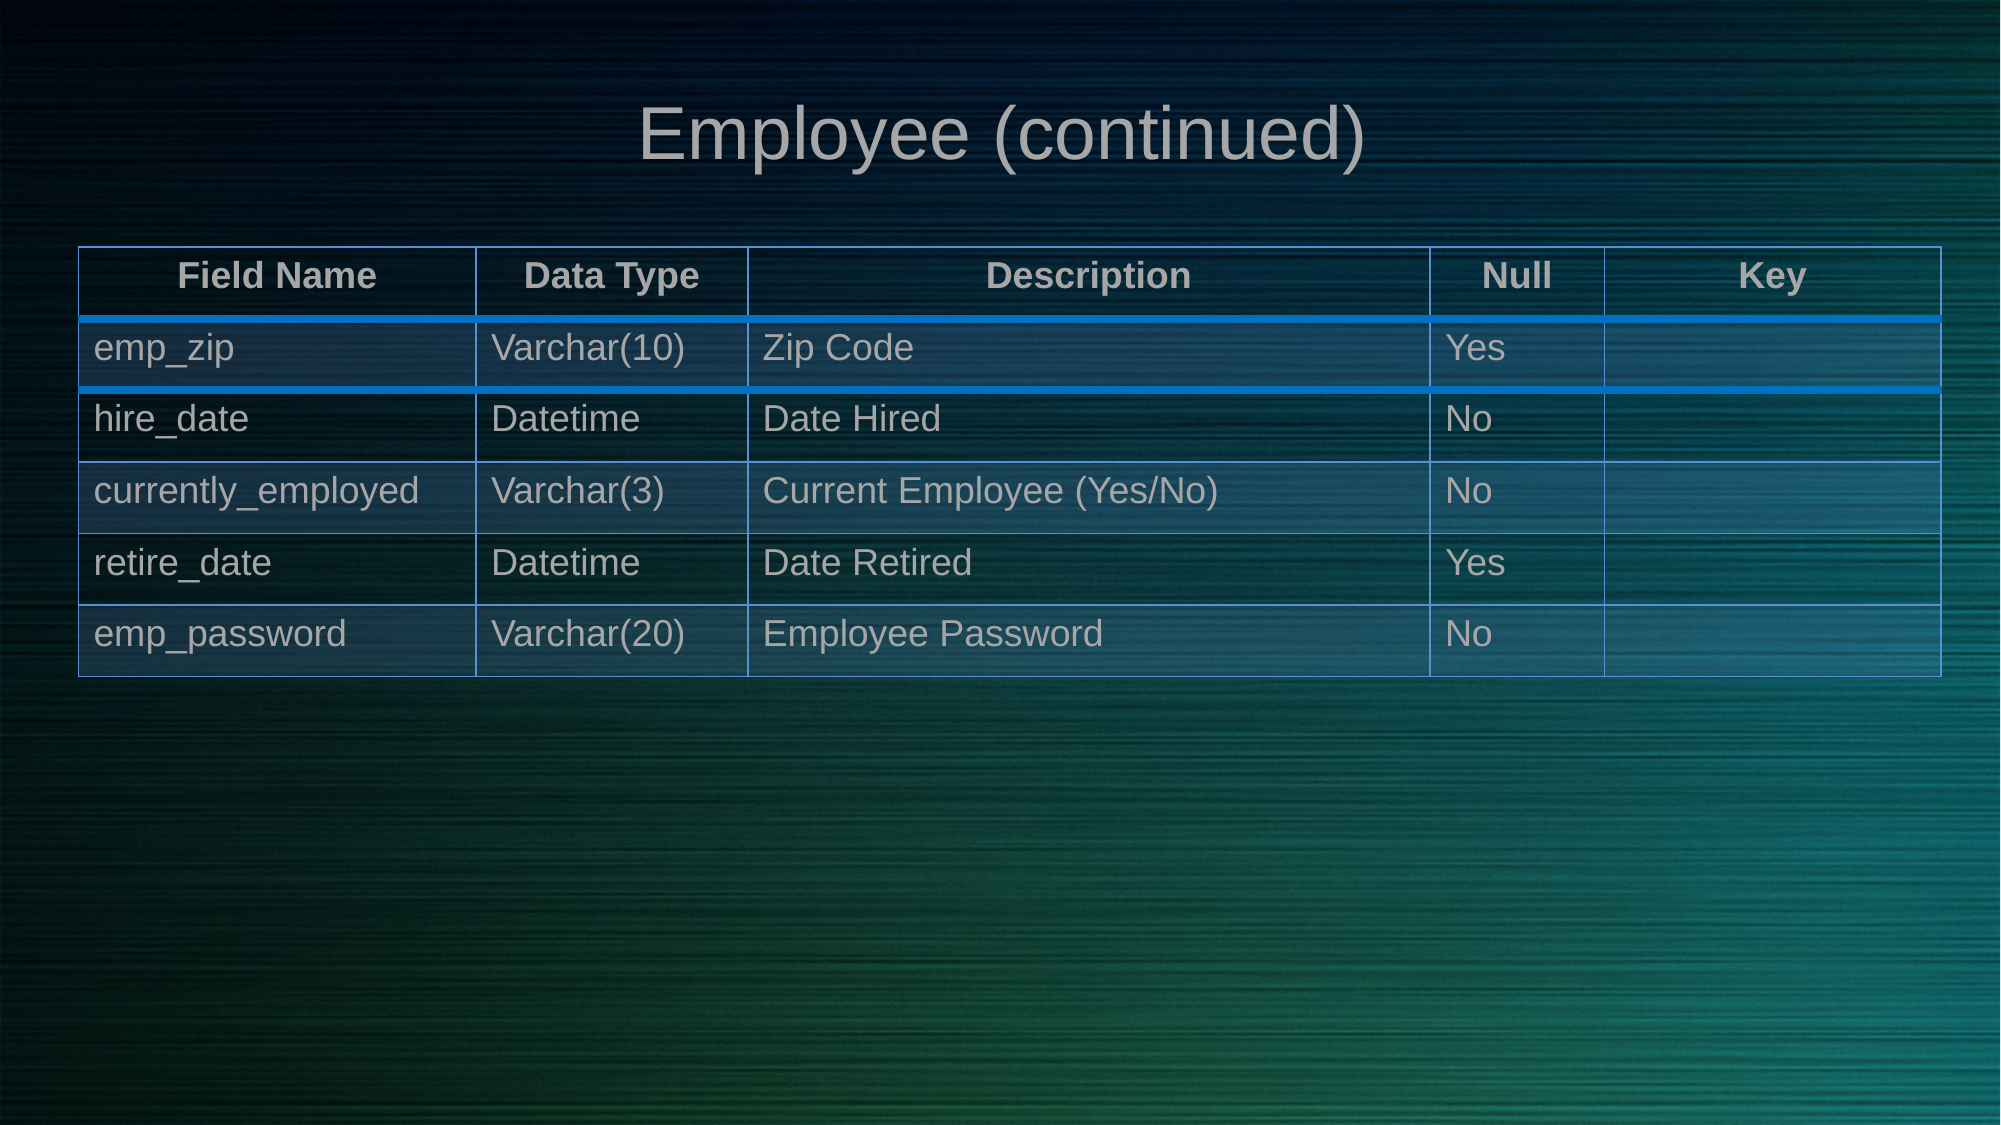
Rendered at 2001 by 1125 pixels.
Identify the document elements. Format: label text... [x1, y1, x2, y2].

table_cell Zip Code [749, 323, 1429, 386]
table_cell No [1431, 463, 1604, 533]
table_cell Yes [1431, 534, 1604, 604]
table_cell Yes [1431, 323, 1604, 386]
table_cell Employee Password [749, 606, 1429, 676]
table_cell hire_date [79, 394, 475, 461]
table_header Null [1431, 248, 1604, 315]
table_cell Varchar(3) [477, 463, 747, 533]
table_cell [1605, 606, 1940, 676]
table_header Description [749, 248, 1429, 315]
table_cell Varchar(10) [477, 323, 747, 386]
table_cell No [1431, 606, 1604, 676]
table_cell Varchar(20) [477, 606, 747, 676]
table_cell Date Hired [749, 394, 1429, 461]
table_header Data Type [477, 248, 747, 315]
picture [0, 0, 2001, 1125]
table_cell emp_password [79, 606, 475, 676]
table_cell [1605, 463, 1940, 533]
table_cell Datetime [477, 394, 747, 461]
table_header Field Name [79, 248, 475, 315]
table_cell currently_employed [79, 463, 475, 533]
table_cell retire_date [79, 534, 475, 604]
table_cell Datetime [477, 534, 747, 604]
table_cell [1605, 534, 1940, 604]
table_cell Date Retired [749, 534, 1429, 604]
table_cell No [1431, 394, 1604, 461]
table_cell Current Employee (Yes/No) [749, 463, 1429, 533]
table_cell emp_zip [79, 323, 475, 386]
table_cell [1605, 394, 1940, 461]
table_cell [1605, 323, 1940, 386]
text_box Employee (continued) [298, 76, 1708, 182]
table_header Key [1605, 248, 1940, 315]
